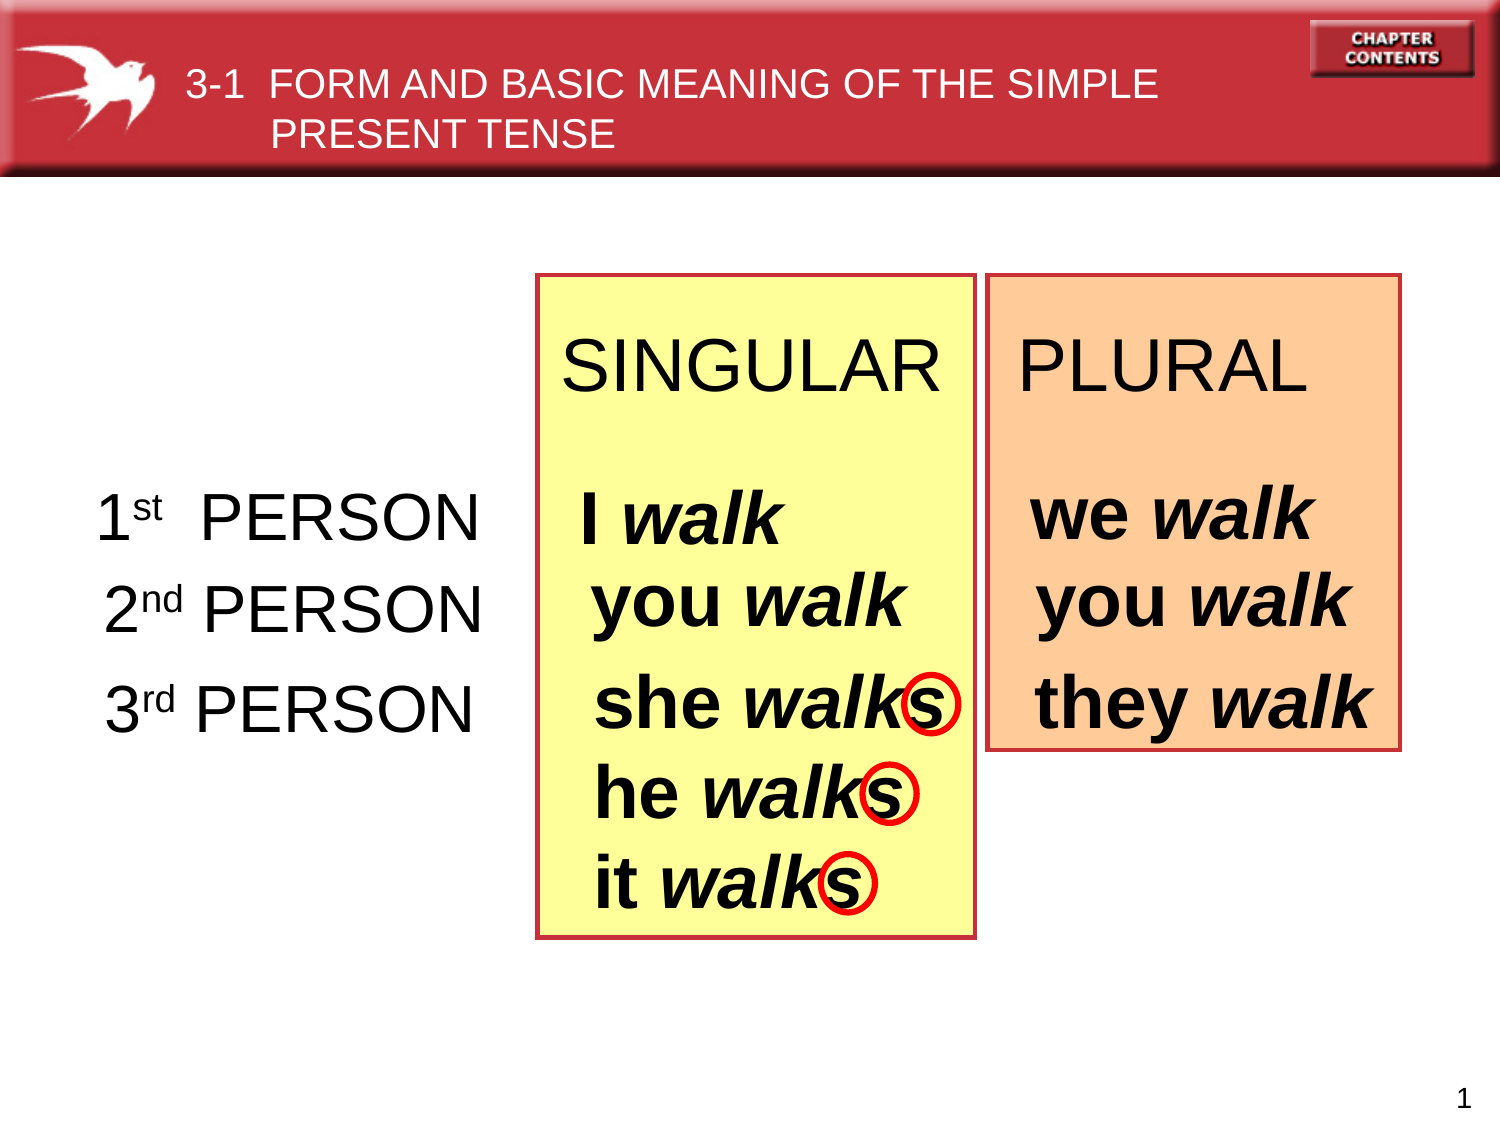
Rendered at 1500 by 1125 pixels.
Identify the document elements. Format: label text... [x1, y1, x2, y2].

text_box [987, 275, 1400, 750]
text_box you walk [575, 544, 943, 650]
text_box they walk [1020, 646, 1388, 751]
slide_number 1 [1137, 1071, 1488, 1125]
text_box [904, 674, 959, 734]
text_box [537, 414, 975, 938]
picture [0, 0, 1500, 177]
text_box I walk [549, 462, 835, 568]
text_box 3-1 FORM AND BASIC MEANING OF THE SIMPLE PRESENT TENSE [170, 49, 1343, 165]
text_box 2nd PERSON [88, 558, 500, 653]
text_box 3rd PERSON [89, 658, 492, 753]
text_box you walk [1020, 544, 1387, 646]
text_box we walk [1015, 456, 1350, 562]
text_box SINGULAR PLURAL [462, 308, 1325, 414]
text_box she walks he walks it walks [578, 646, 963, 931]
text_box [820, 854, 875, 913]
text_box 1st PERSON [80, 466, 515, 562]
text_box [537, 274, 975, 308]
text_box [862, 764, 917, 823]
